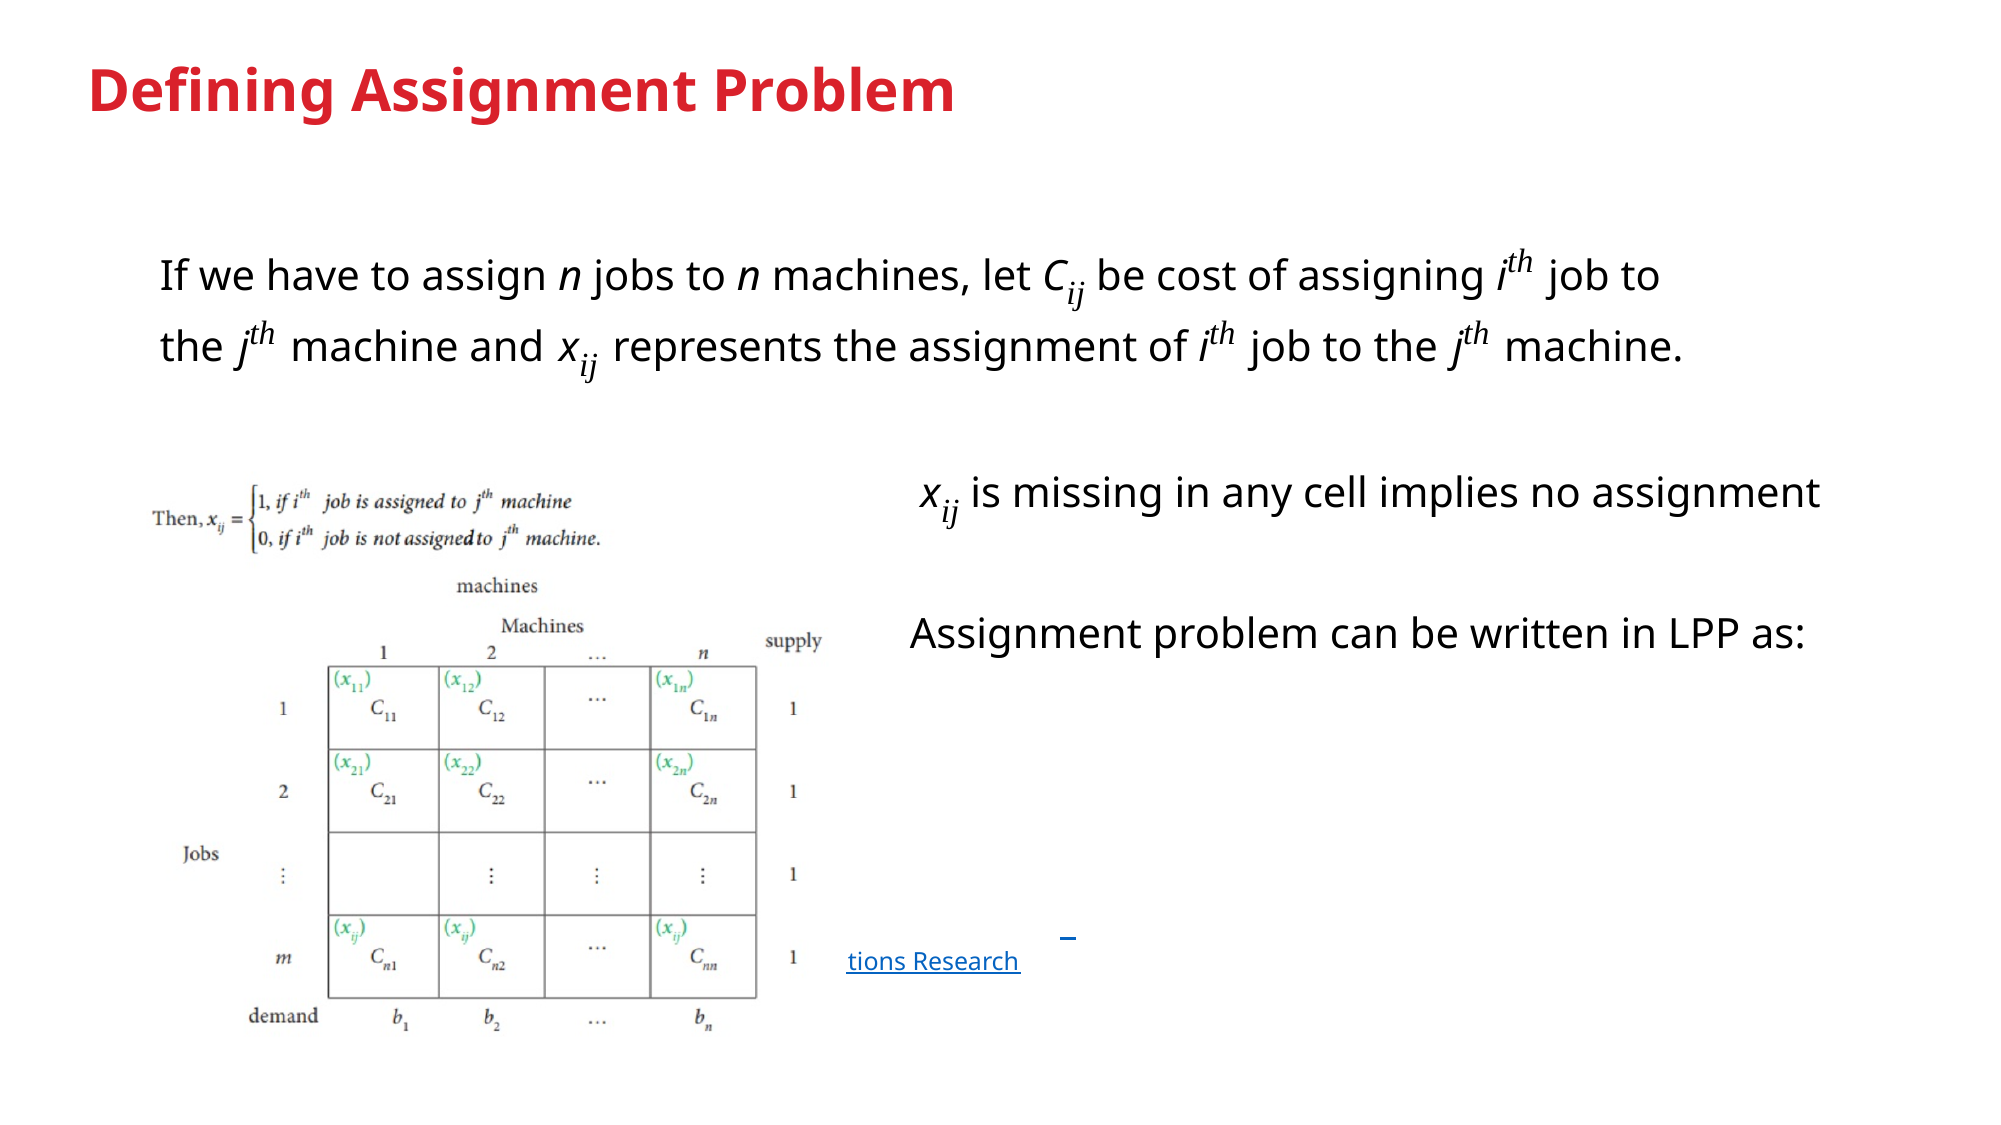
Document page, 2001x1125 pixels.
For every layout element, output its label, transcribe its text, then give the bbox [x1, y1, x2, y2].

title Defining Assignment Problem [71, 35, 1797, 149]
picture [125, 467, 847, 1045]
